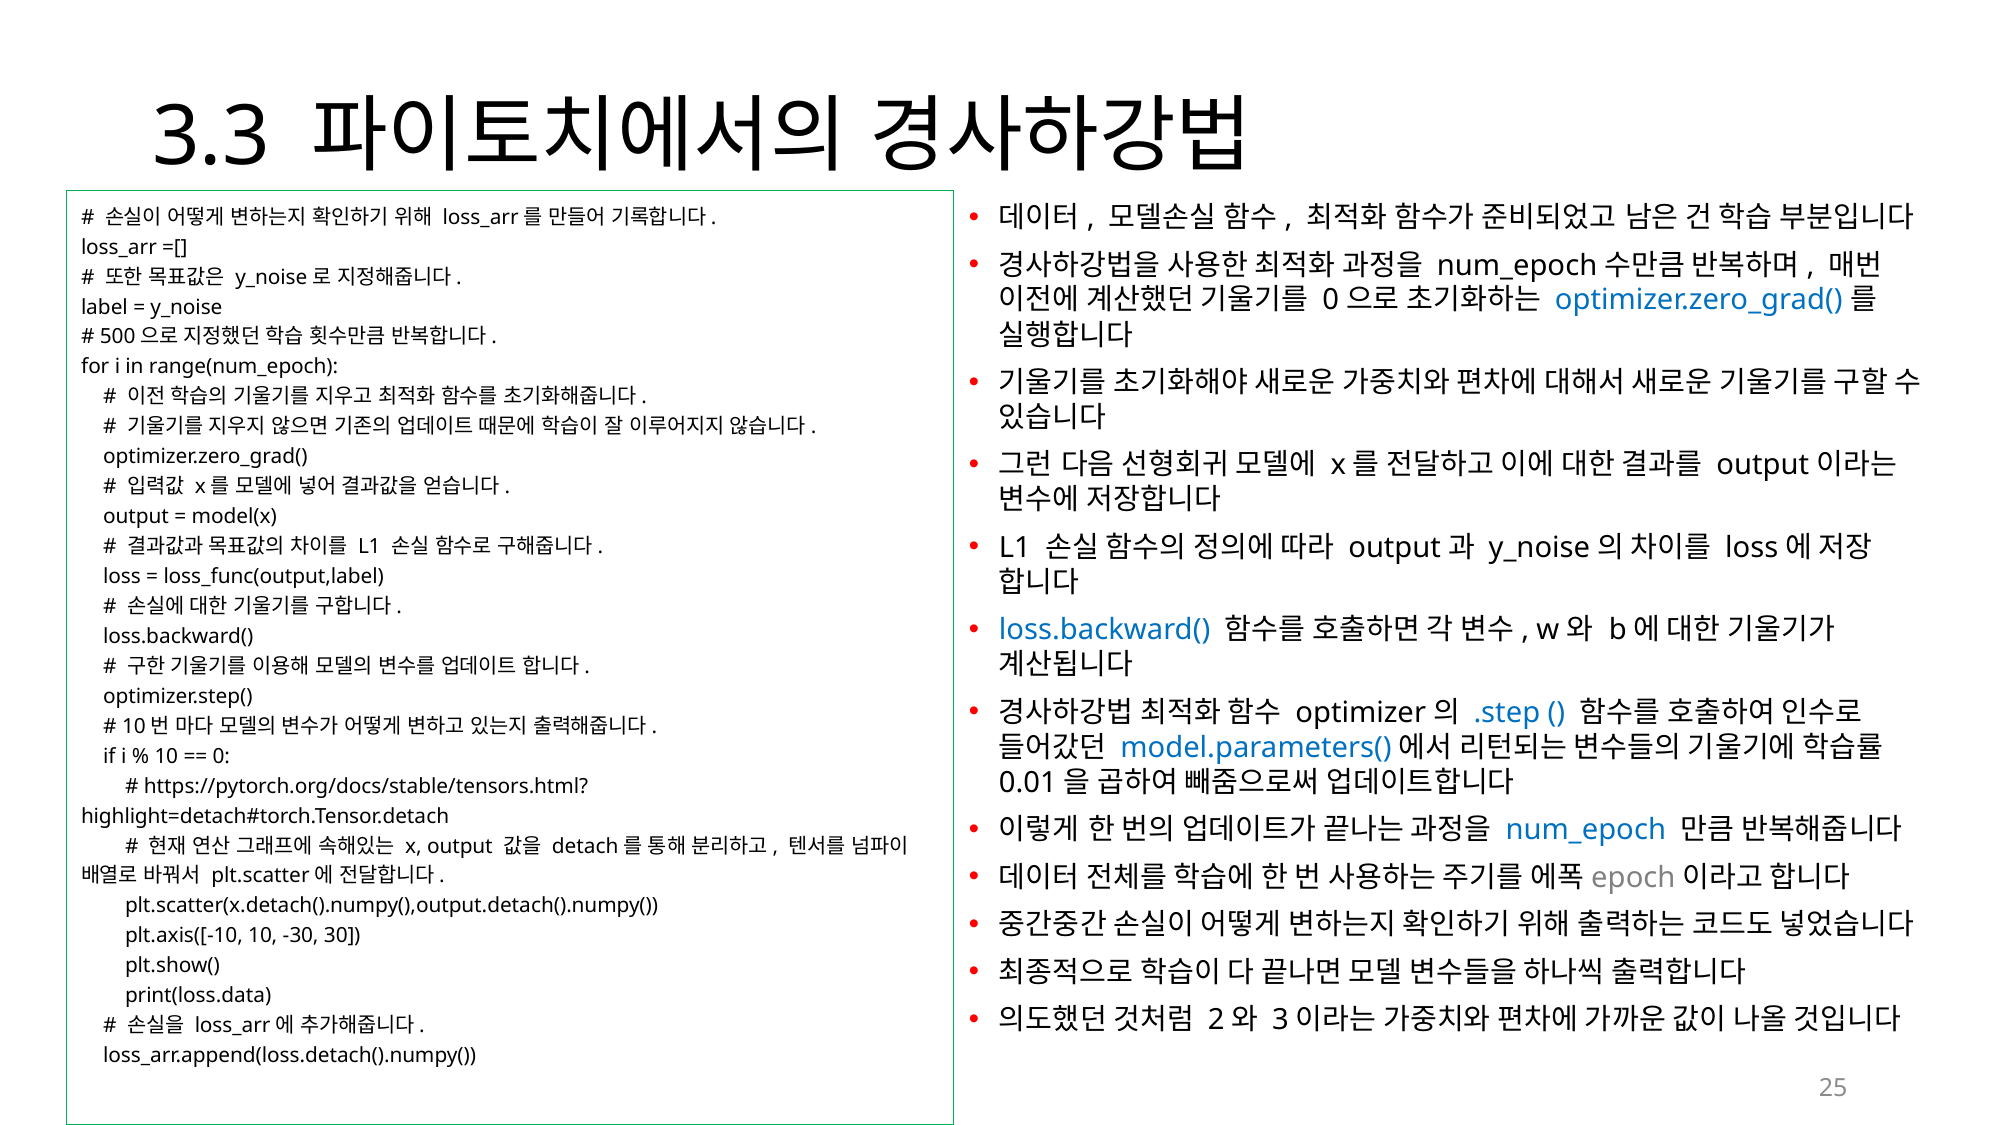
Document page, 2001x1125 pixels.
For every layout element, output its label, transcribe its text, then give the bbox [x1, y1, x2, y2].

text_box 데이터, 모델손실 함수, 최적화 함수가 준비되었고 남은 건 학습 부분입니다 경사하강법을 사용한 최적화 과정을 num_epoch수만큼 반복하며, 매번 이전에 계산했던 기울기를 0으로 초기화하는 optimizer.zero_grad()를 실행합니다 기울기를 초기화해야 새로운 가중치와 편차에 대해서 새로운 기울기를 구할 수 있습니다 그런 다음 선형회귀 모델에 x를 전달하고 이에 대한 결과를 output이라는 변수에 저장합니다 L1 손실 함수의 정의에 따라 output과 y_noise의 차이를 loss에 저장 합니다 loss.backward() 함수를 호출하면 각 변수, w와 b에 대한 기울기가 계산됩니다 경사하강법 최적화 함수 optimizer의 .step () 함수를 호출하여 인수로 들어갔던 model.parameters()에서 리턴되는 변수들의 기울기에 학습률 0.01을 곱하여 빼줌으로써 업데이트합니다 이렇게 한 번의 업데이트가 끝나는 과정을 num_epoch 만큼 반복해줍니다 데이터 전체를 학습에 한 번 사용하는 주기를 에폭epoch이라고 합니다 중간중간 손실이 어떻게 변하는지 확인하기 위해 출력하는 코드도 넣었습니다 최종적으로 학습이 다 끝나면 모델 변수들을 하나씩 출력합니다 의도했던 것처럼 2와 3이라는 가중치와 편차에 가까운 값이 나올 것입니다 [953, 190, 1960, 1125]
title 3.3 파이토치에서의 경사하강법 [137, 38, 1863, 190]
list # 손실이 어떻게 변하는지 확인하기 위해 loss_arr를 만들어 기록합니다. loss_arr =[] # 또한 목표값은 y_noise로 지정해줍니다. label = y_noise # 500으로 지정했던 학습 횟수만큼 반복합니다. for i in range(num_epoch): # 이전 학습의 기울기를 지우고 최적화 함수를 초기화해줍니다. # 기울기를 지우지 않으면 기존의 업데이트 때문에 학습이 잘 이루어지지 않습니다. optimizer.zero_grad() # 입력값 x를 모델에 넣어 결과값을 얻습니다. output = model(x) # 결과값과 목표값의 차이를 L1 손실 함수로 구해줍니다. loss = loss_func(output,label) # 손실에 대한 기울기를 구합니다. loss.backward() # 구한 기울기를 이용해 모델의 변수를 업데이트 합니다. optimizer.step() # 10번 마다 모델의 변수가 어떻게 변하고 있는지 출력해줍니다. if i % 10 == 0: # https://pytorch.org/docs/stable/tensors.html?highlight=detach#torch.Tensor.detach # 현재 연산 그래프에 속해있는 x, output 값을 detach를 통해 분리하고, 텐서를 넘파이 배열로 바꿔서 plt.scatter에 전달합니다. plt.scatter(x.detach().numpy(),output.detach().numpy()) plt.axis([-10, 10, -30, 30]) plt.show() print(loss.data) # 손실을 loss_arr에 추가해줍니다. loss_arr.append(loss.detach().numpy()) [66, 190, 953, 1125]
